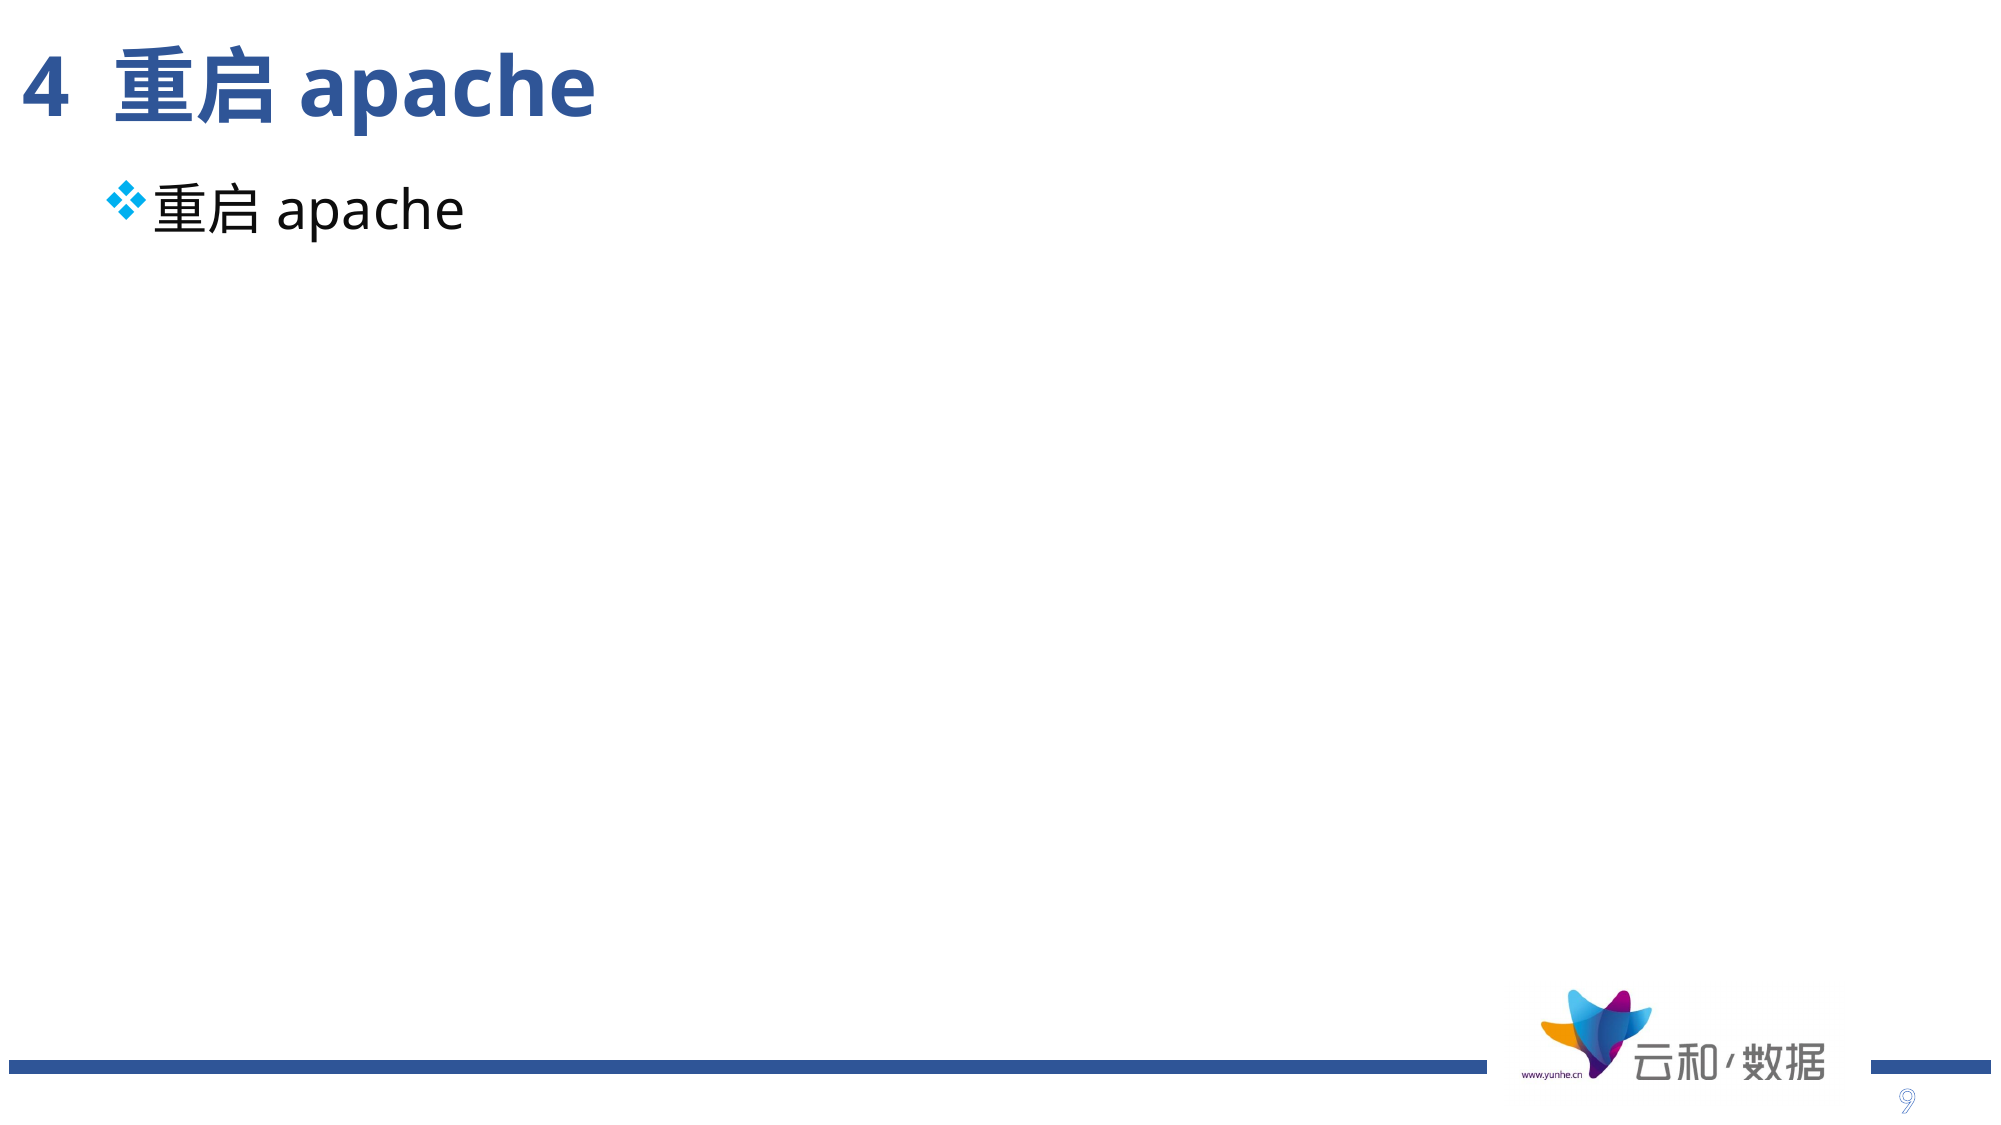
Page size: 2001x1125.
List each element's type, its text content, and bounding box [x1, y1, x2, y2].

title 4 重启apache [7, 0, 1808, 183]
picture [1504, 981, 1845, 1106]
list 重启apache [86, 183, 1786, 565]
